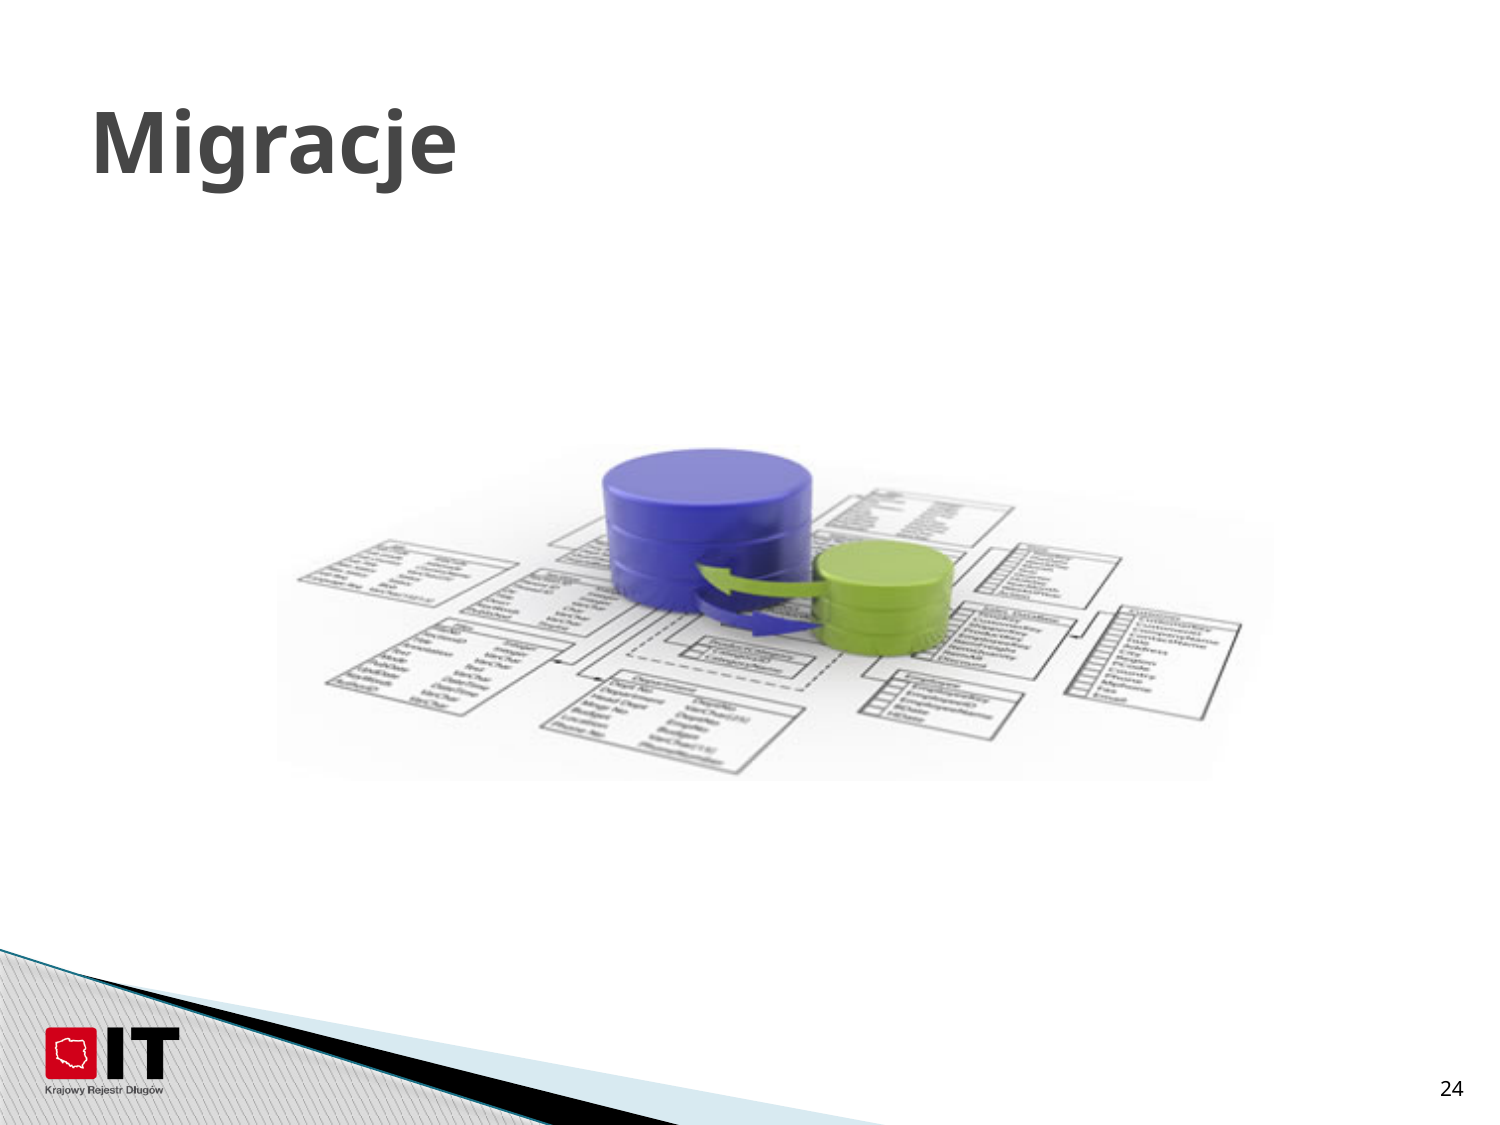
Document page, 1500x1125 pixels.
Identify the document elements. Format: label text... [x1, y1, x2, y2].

picture [29, 1011, 195, 1106]
picture [277, 444, 1274, 782]
slide_number 24 [1418, 1051, 1479, 1112]
title Migracje [75, 45, 1425, 233]
